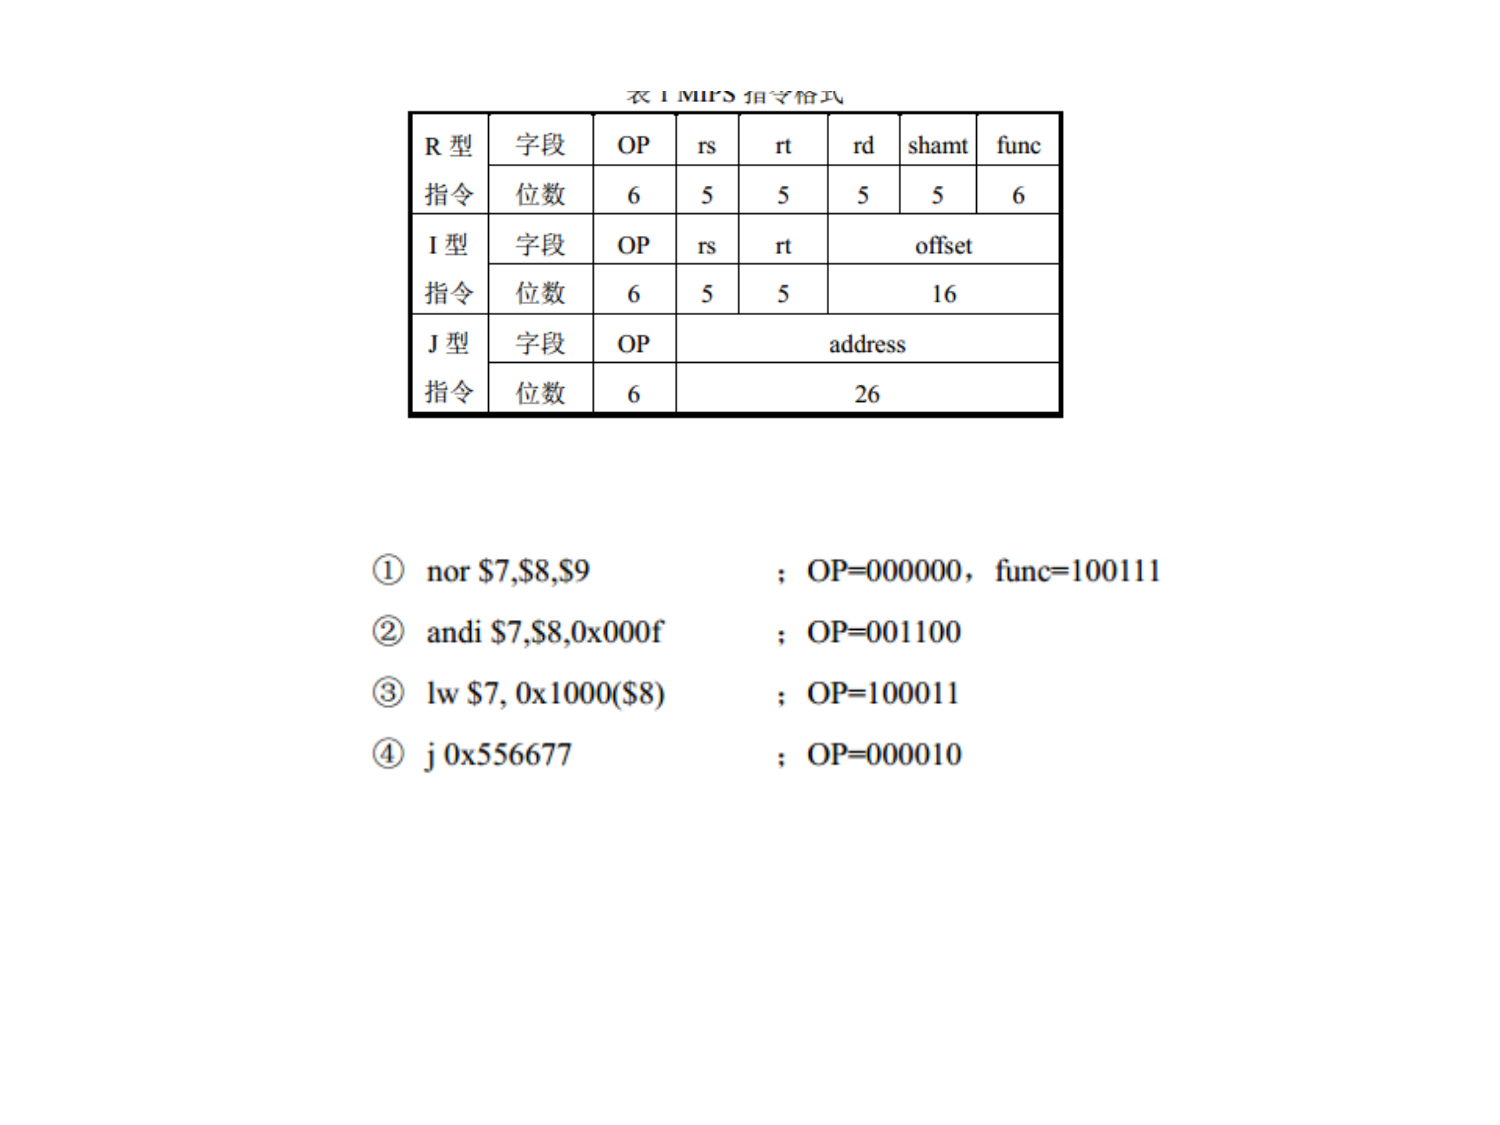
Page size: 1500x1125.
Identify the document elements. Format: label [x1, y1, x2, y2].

picture [336, 550, 1276, 788]
picture [366, 91, 1134, 434]
